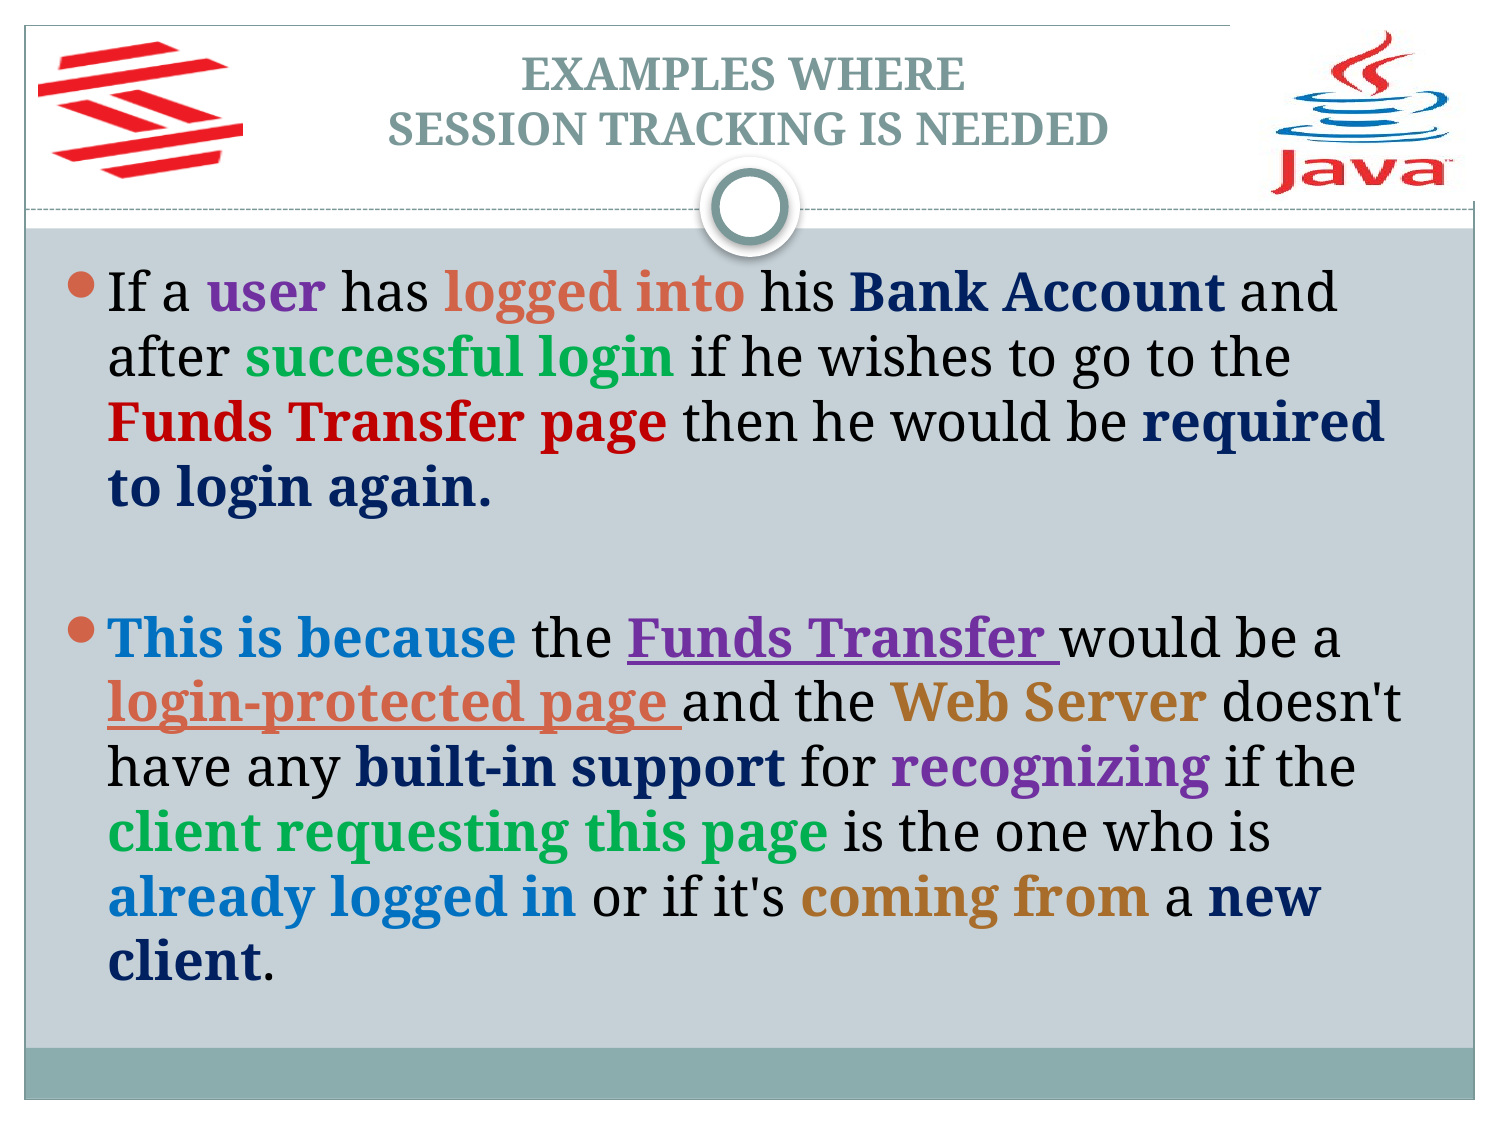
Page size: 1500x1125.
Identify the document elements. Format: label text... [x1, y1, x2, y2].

title EXAMPLES WHERE SESSION TRACKING IS NEEDED [237, 37, 1223, 162]
picture [1230, 23, 1483, 201]
list If a user has logged into his Bank Account and after successful login if he wishes to go to the Funds Transfer page then he would be required to login again. This is because the Funds Transfer would be a login-protected page and the Web Server doesn't have any built-in support for recognizing if the client requesting this page is the one who is already logged in or if it's coming from a new client. [49, 250, 1445, 1001]
picture [37, 40, 243, 185]
